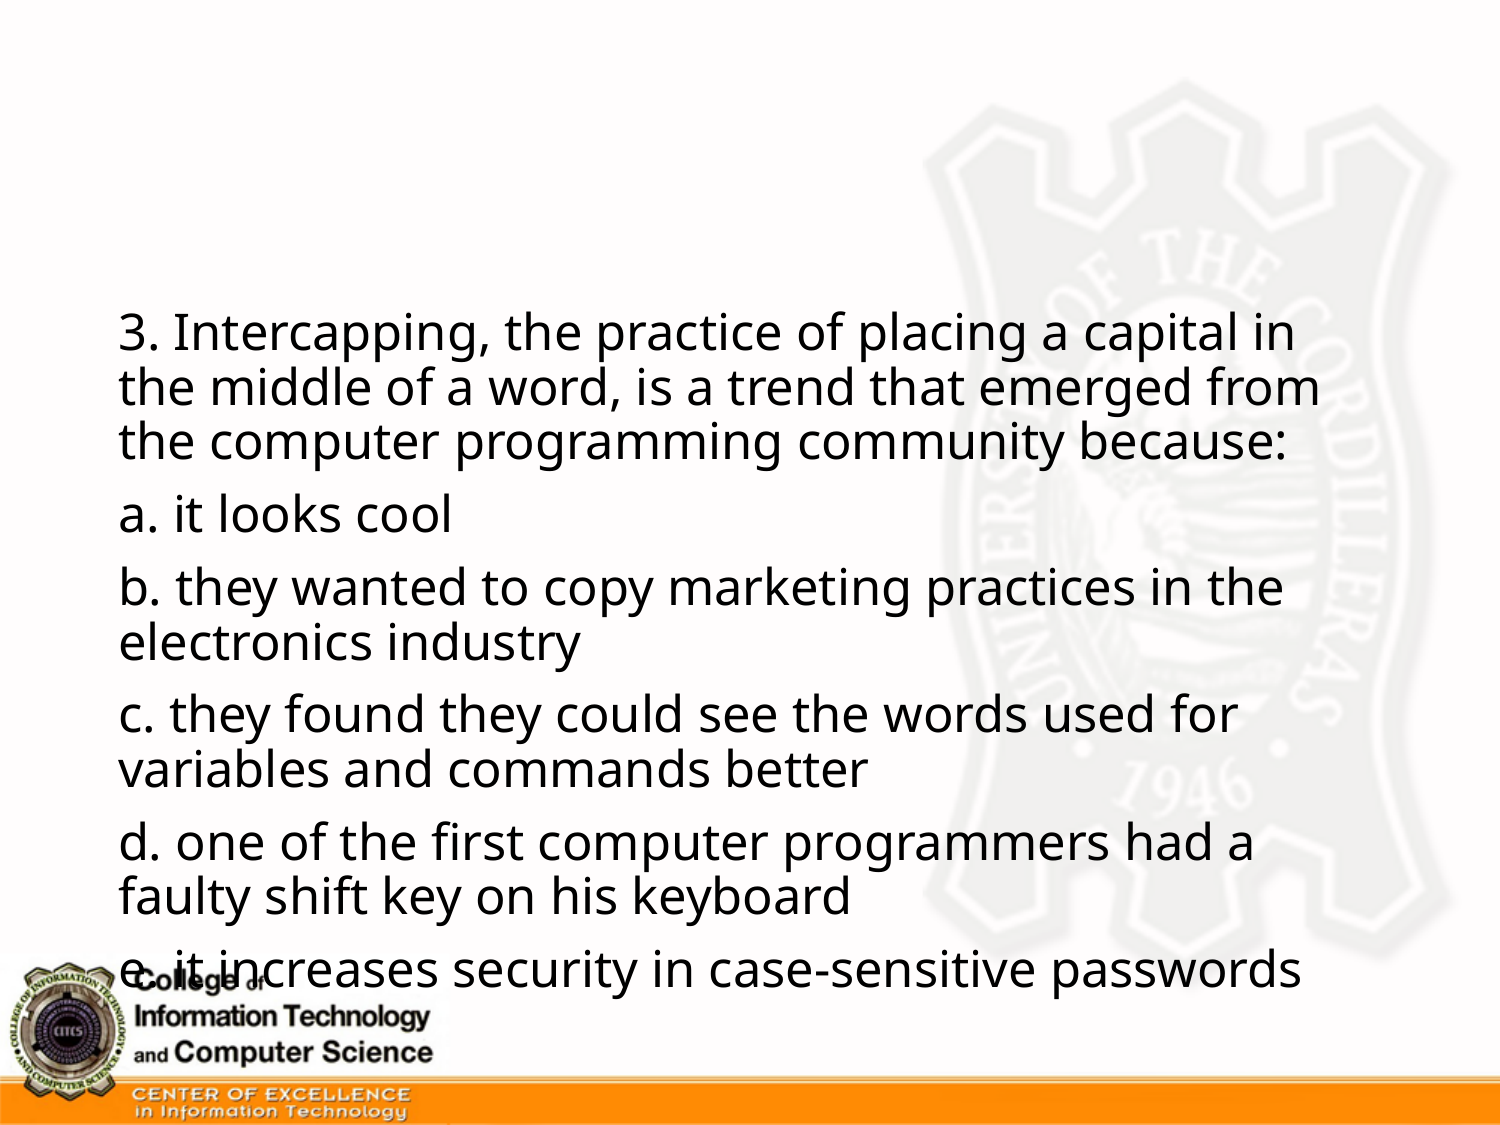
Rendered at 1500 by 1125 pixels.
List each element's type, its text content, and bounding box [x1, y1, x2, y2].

list 3. Intercapping, the practice of placing a capital in the middle of a word, is a trend that emerged from the computer programming community because: a. it looks cool b. they wanted to copy marketing practices in the electronics industry c. they found they could see the words used for variables and commands better d. one of the first computer programmers had a faulty shift key on his keyboard e. it increases security in case-sensitive passwords [103, 299, 1397, 1014]
picture [0, 0, 1500, 1125]
